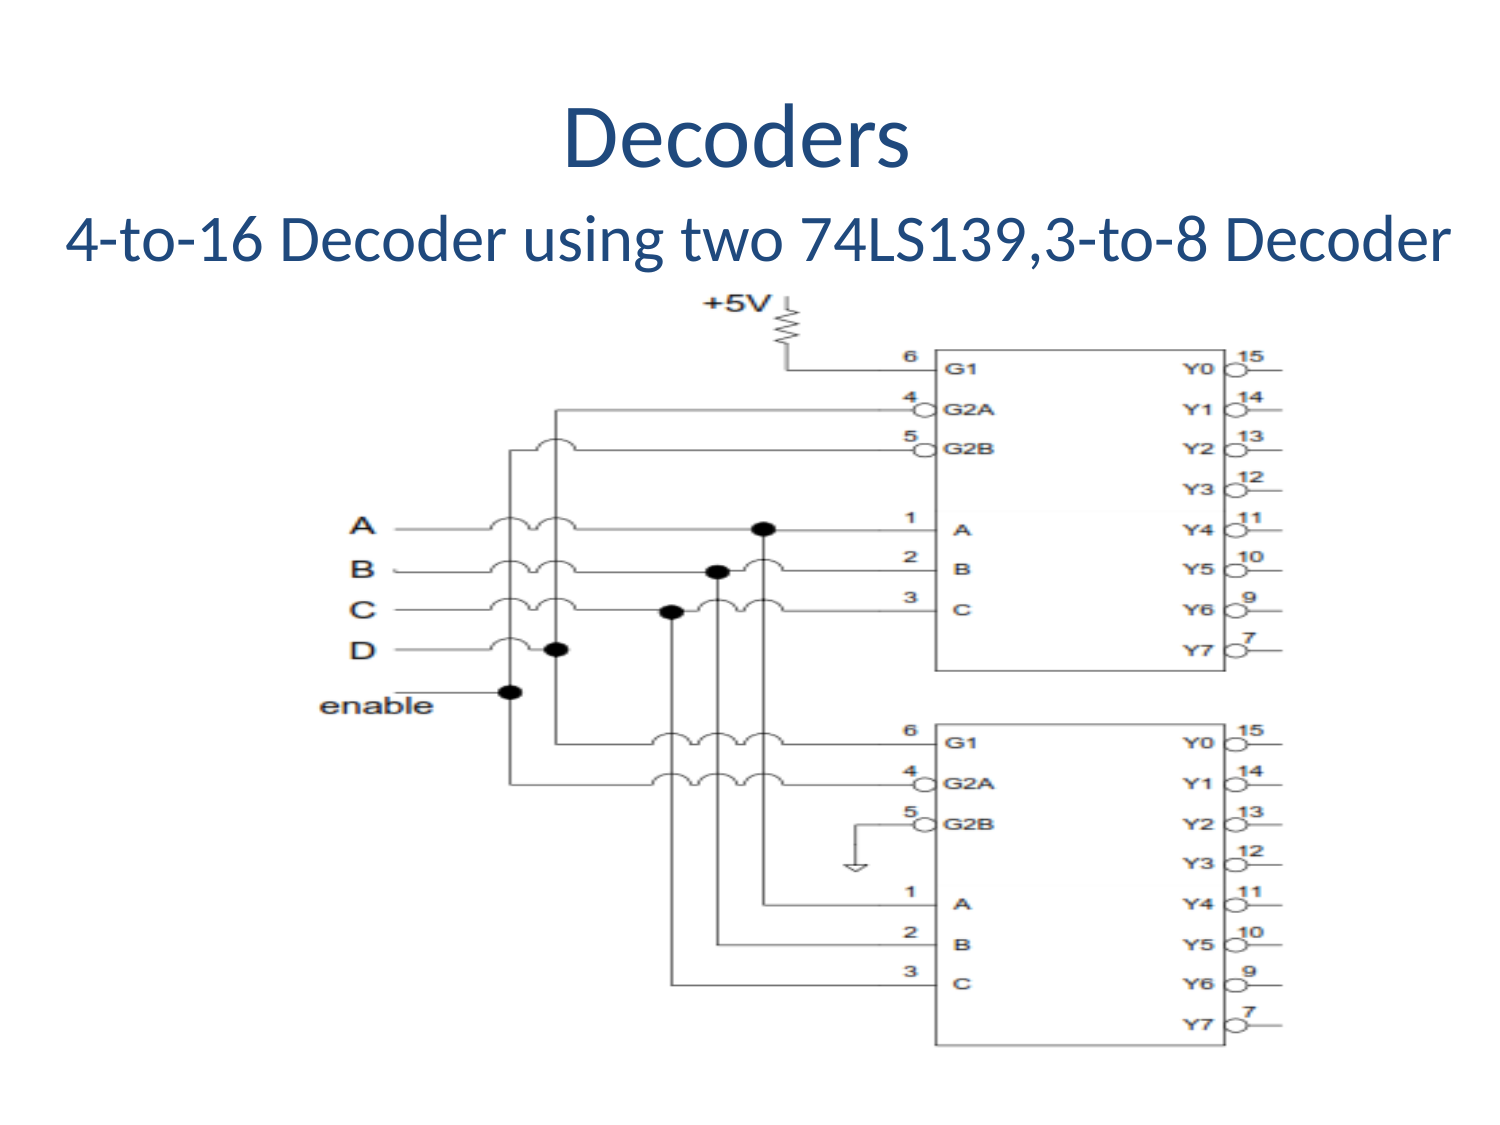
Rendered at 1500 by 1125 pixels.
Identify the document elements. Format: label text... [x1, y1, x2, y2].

title Decoders [62, 37, 1413, 187]
picture [274, 287, 1313, 1071]
list 4-to-16 Decoder using two 74LS139,3-to-8 Decoder [50, 187, 1475, 1005]
